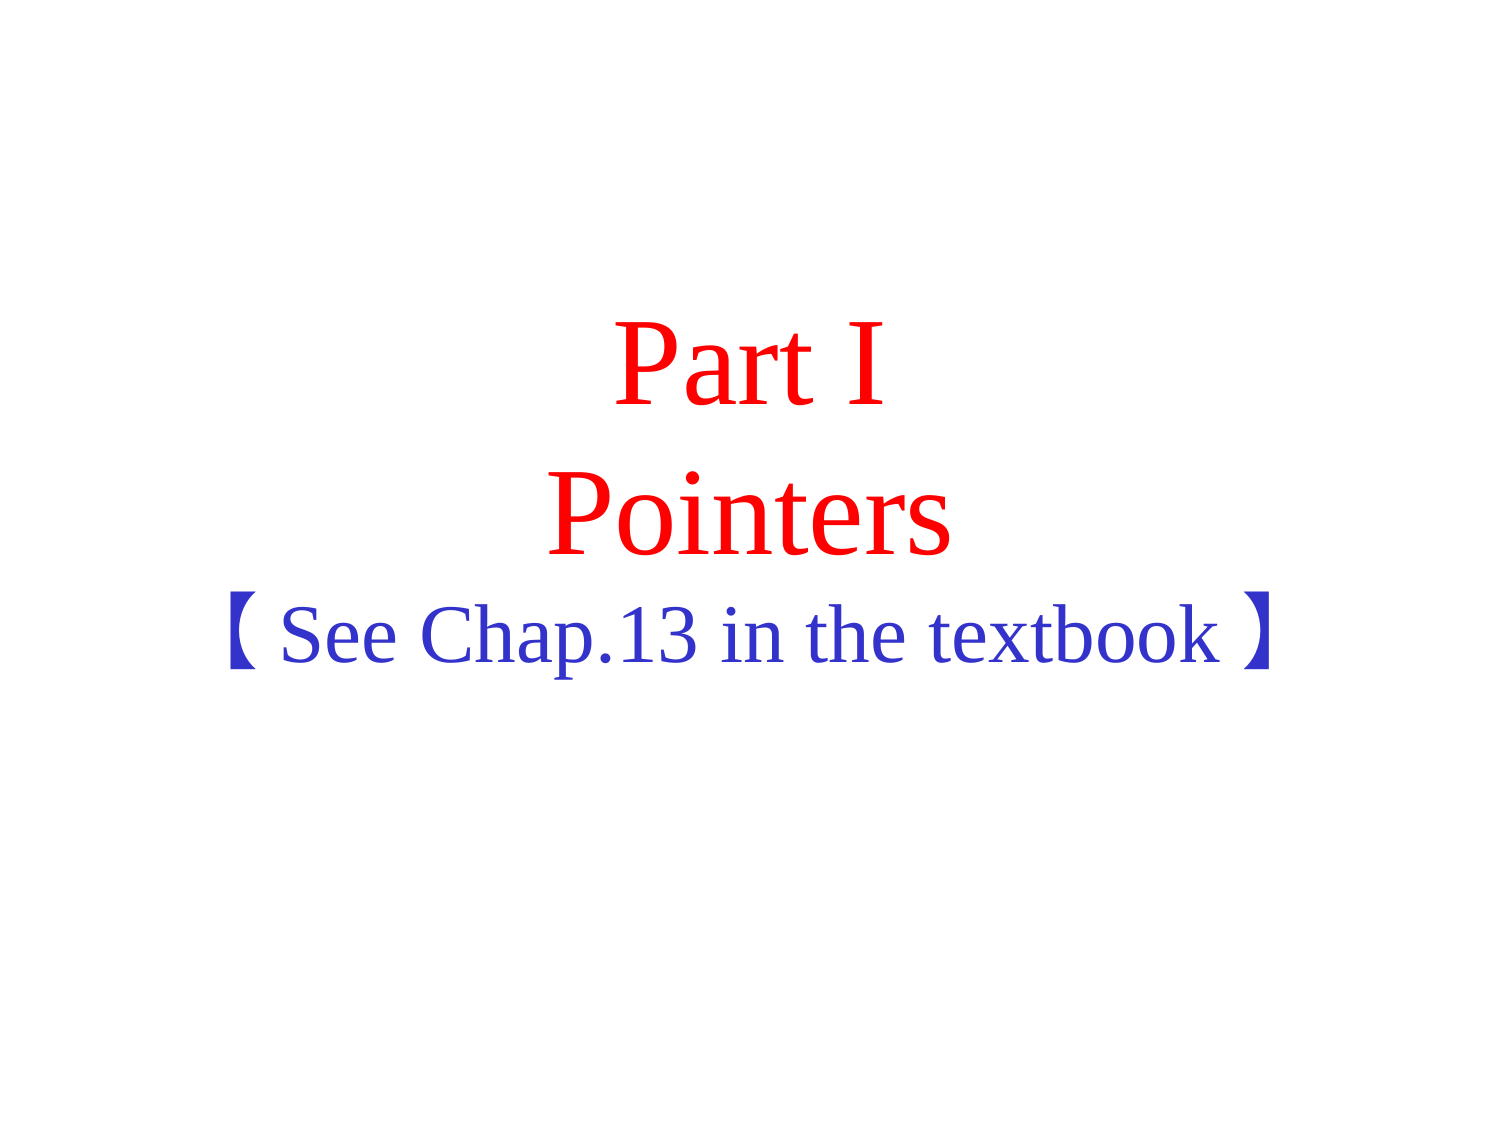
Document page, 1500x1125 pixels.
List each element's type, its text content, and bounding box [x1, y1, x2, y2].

title Part I Pointers 【See Chap.13 in the textbook】 [0, 385, 1500, 573]
